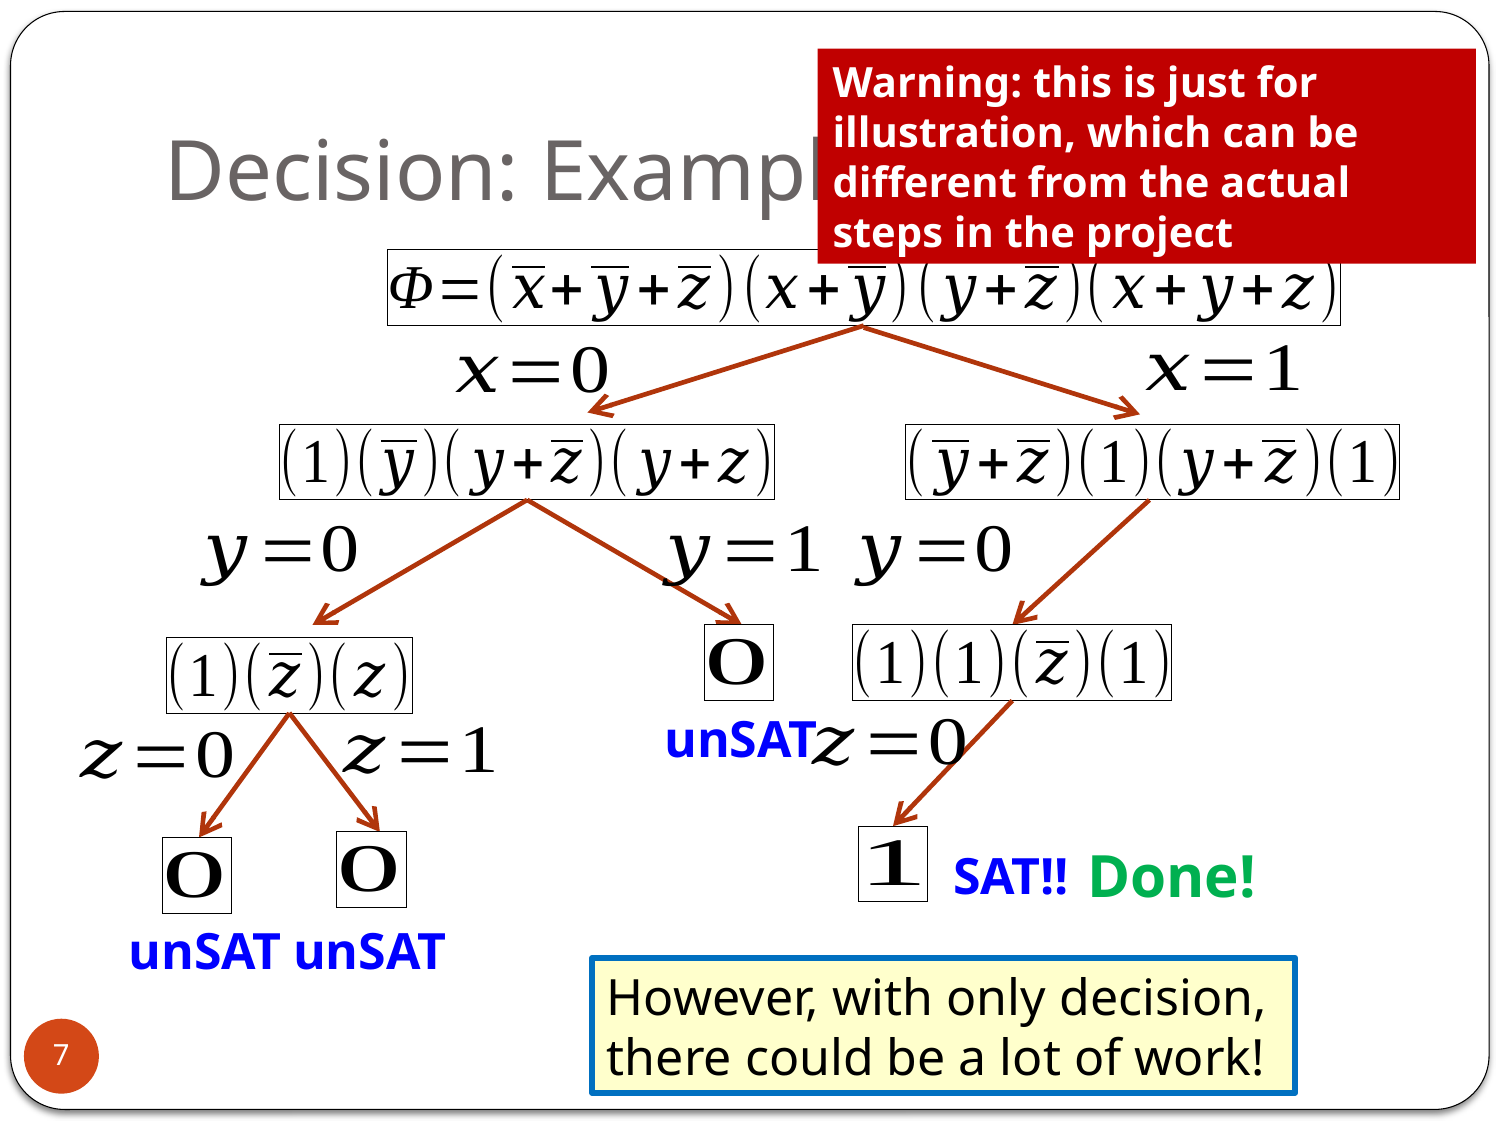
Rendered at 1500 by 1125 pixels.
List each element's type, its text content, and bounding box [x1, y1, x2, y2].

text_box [863, 327, 1141, 415]
text_box SAT!! [938, 837, 1072, 913]
slide_number 7 [23, 1018, 99, 1094]
text_box However, with only decision, there could be a lot of work! [592, 957, 1296, 1093]
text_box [198, 712, 286, 838]
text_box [312, 499, 525, 626]
title Decision: Example [150, 45, 1425, 233]
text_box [288, 712, 381, 833]
text_box unSAT [113, 912, 278, 988]
text_box unSAT [278, 912, 461, 988]
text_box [587, 325, 864, 413]
text_box Done! [1072, 831, 1271, 917]
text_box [526, 499, 743, 626]
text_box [892, 700, 1013, 827]
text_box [1012, 499, 1150, 626]
text_box unSAT [649, 699, 833, 775]
text_box Warning: this is just for illustration, which can be different from the actual steps in the project [817, 48, 1476, 264]
